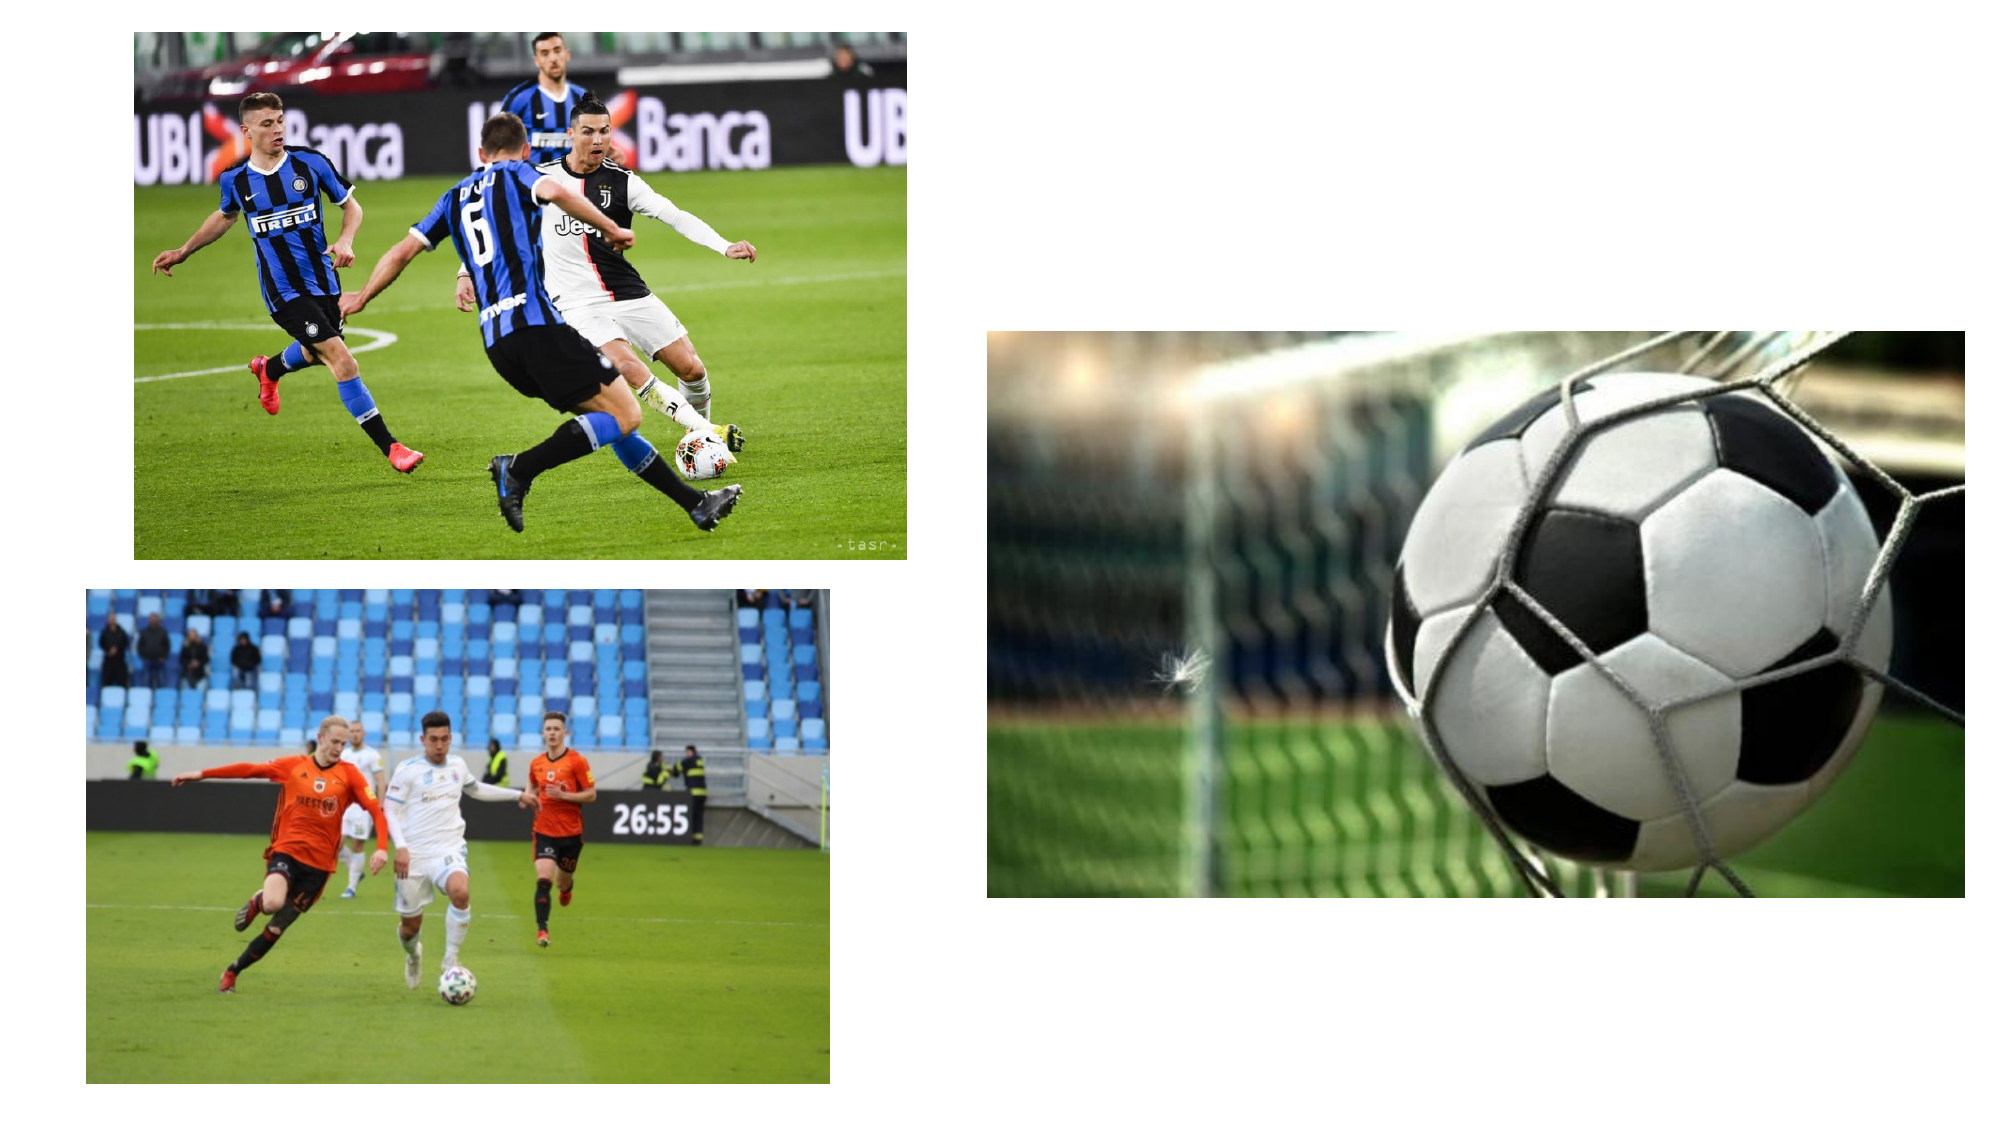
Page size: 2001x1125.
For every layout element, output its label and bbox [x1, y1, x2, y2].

picture [987, 331, 1965, 898]
picture [86, 589, 830, 1084]
picture [134, 32, 907, 560]
